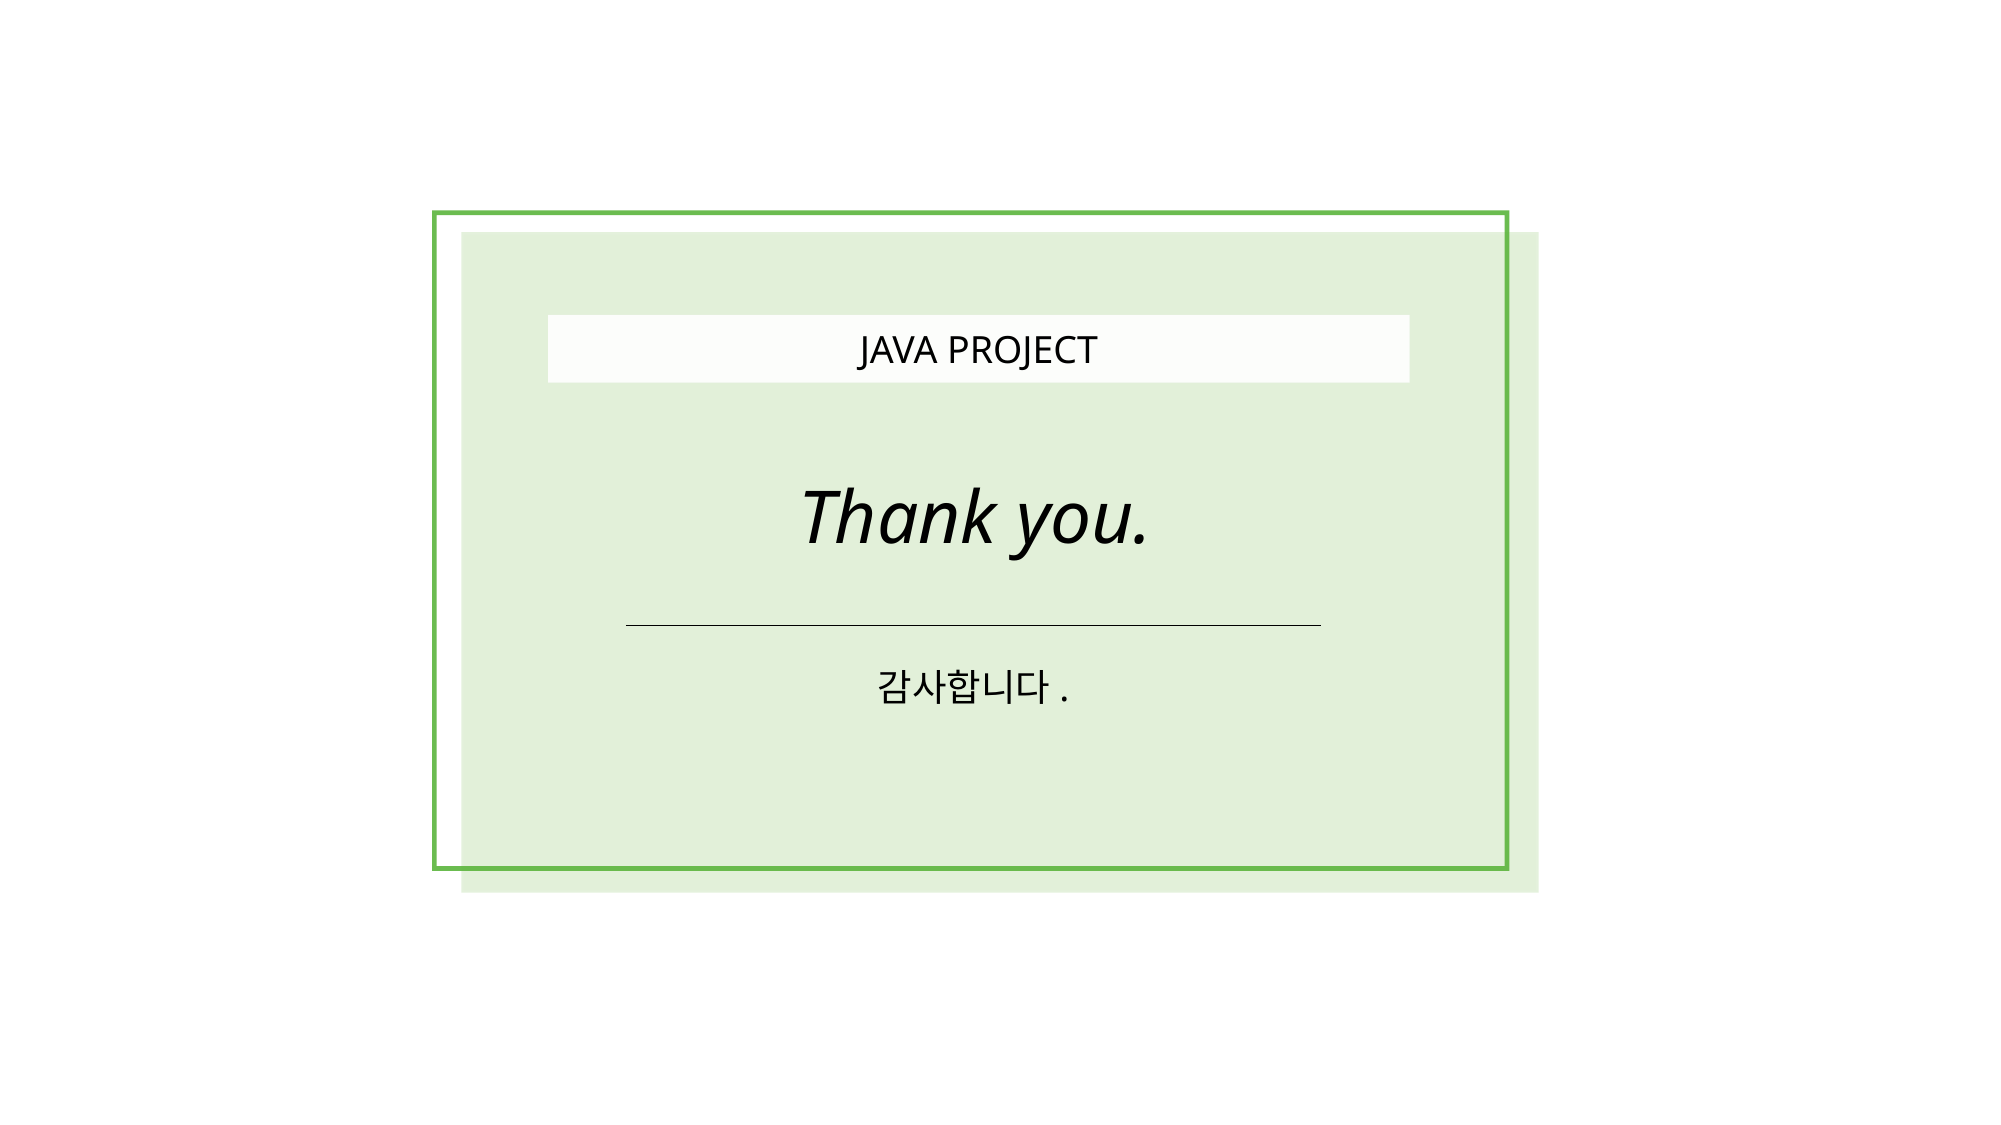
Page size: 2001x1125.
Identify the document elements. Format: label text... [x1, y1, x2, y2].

text_box JAVA PROJECT [547, 314, 1411, 384]
text_box [433, 212, 1508, 870]
text_box Thank you. [548, 462, 1403, 566]
text_box [463, 234, 1537, 891]
text_box 감사합니다. [625, 656, 1322, 717]
